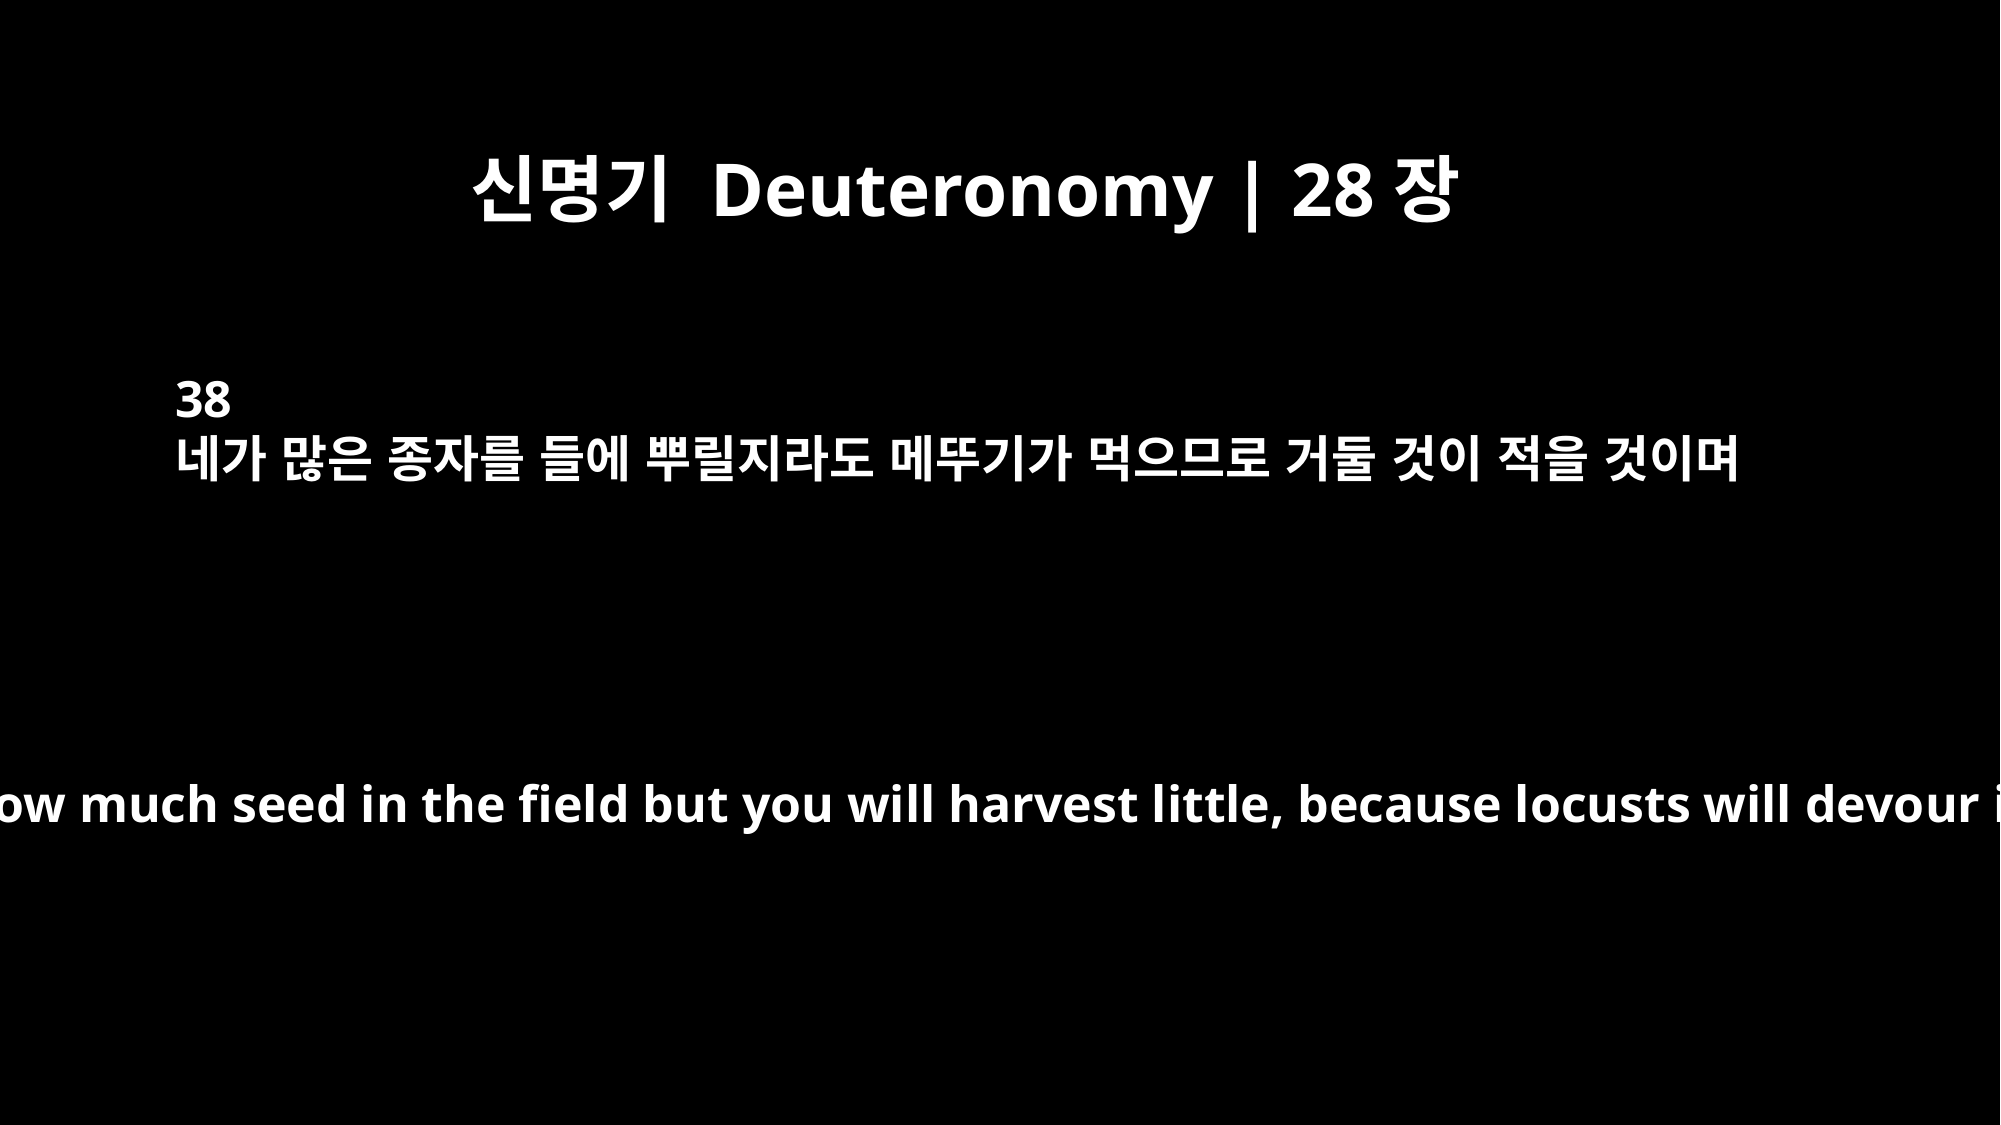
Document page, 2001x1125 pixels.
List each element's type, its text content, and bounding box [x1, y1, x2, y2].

text_box You will sow much seed in the field but you will harvest little, because locusts will devour it. [0, 764, 2000, 840]
text_box 신명기 Deuteronomy | 28장 [456, 136, 1476, 239]
text_box 38 네가 많은 종자를 들에 뿌릴지라도 메뚜기가 먹으므로 거둘 것이 적을 것이며 [160, 359, 1757, 495]
